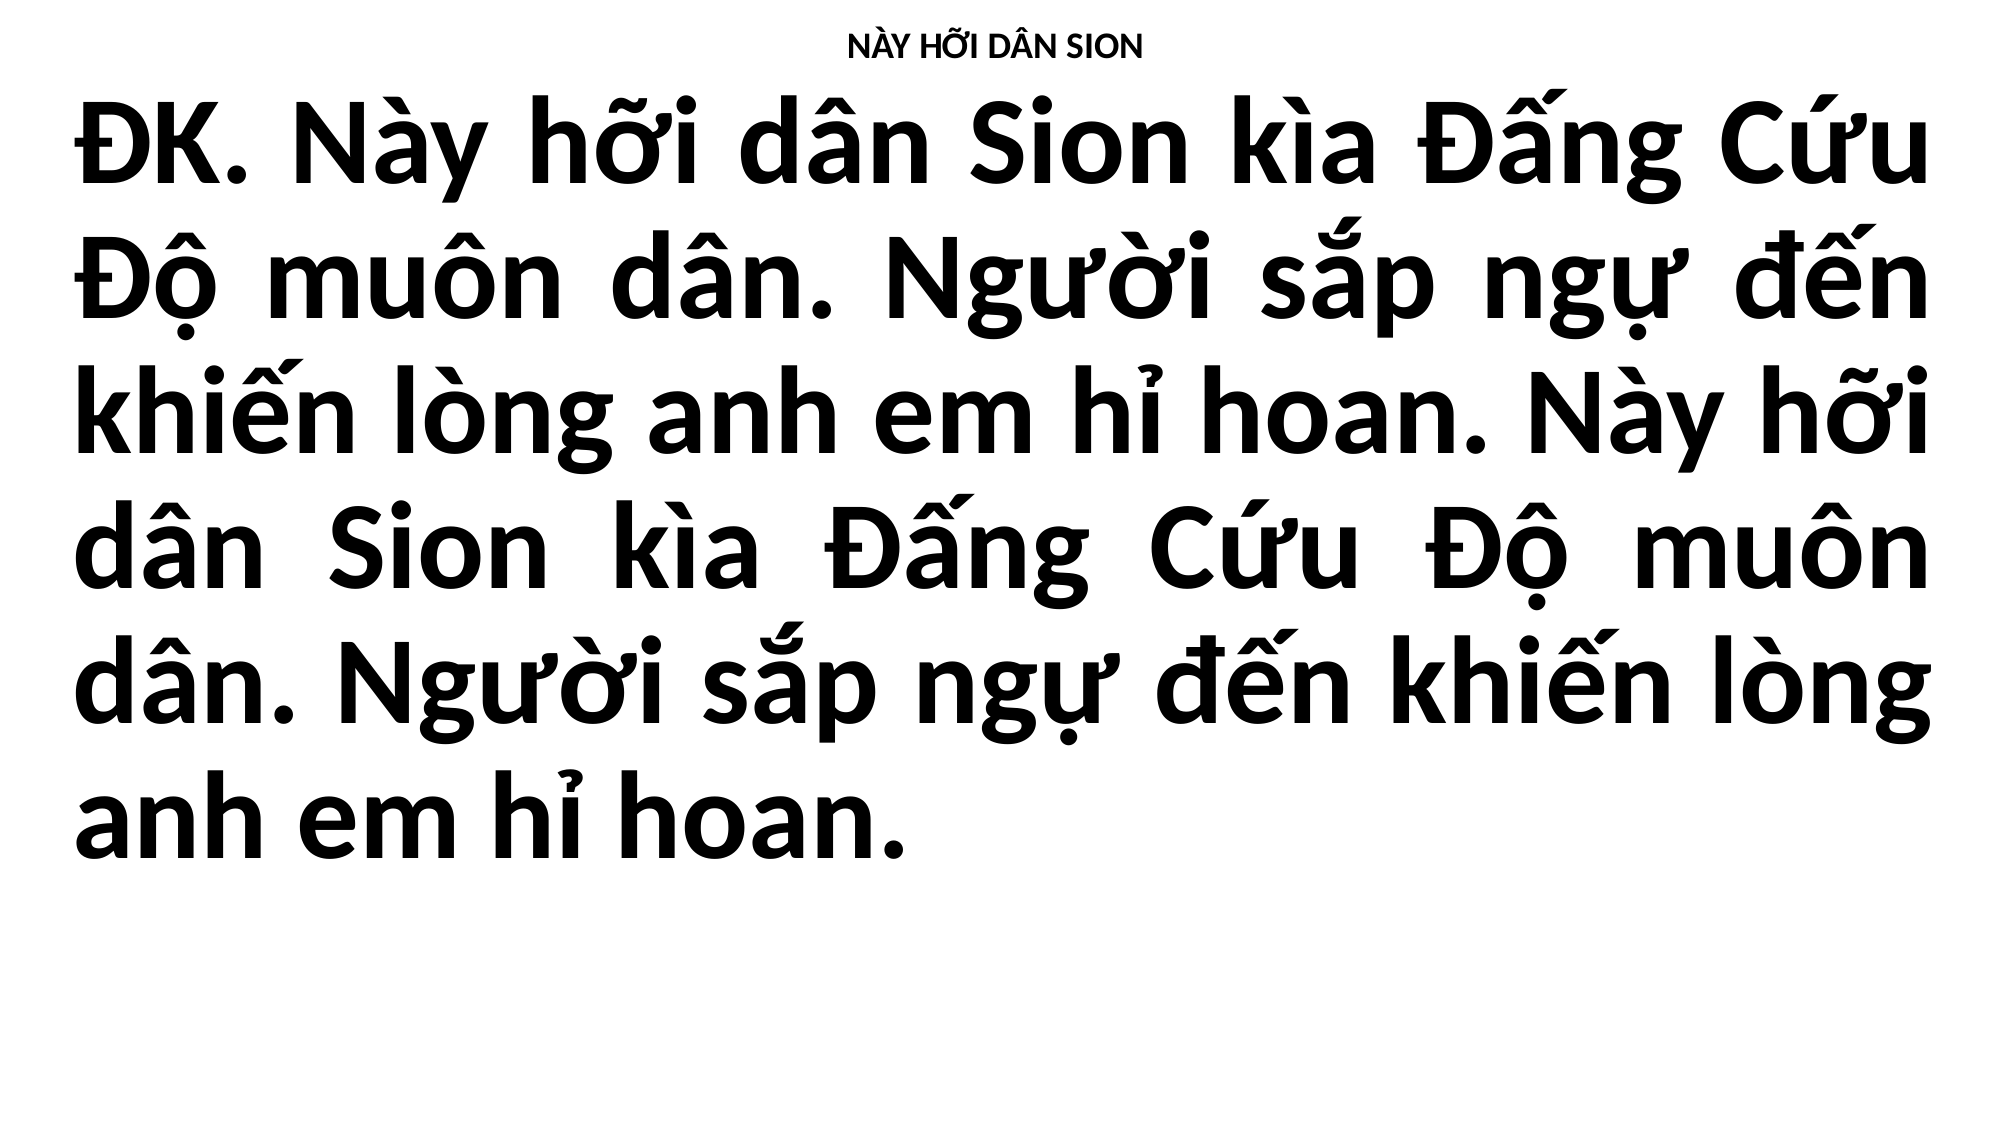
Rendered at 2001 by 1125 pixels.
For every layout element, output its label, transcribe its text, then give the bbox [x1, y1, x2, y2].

title NÀY HỠI DÂN SION [137, 0, 1863, 68]
list ĐK. Này hỡi dân Sion kìa Đấng Cứu Độ muôn dân. Người sắp ngự đến khiến lòng anh em hỉ hoan. Này hỡi dân Sion kìa Đấng Cứu Độ muôn dân. Người sắp ngự đến khiến lòng anh em hỉ hoan. [57, 68, 1950, 1125]
